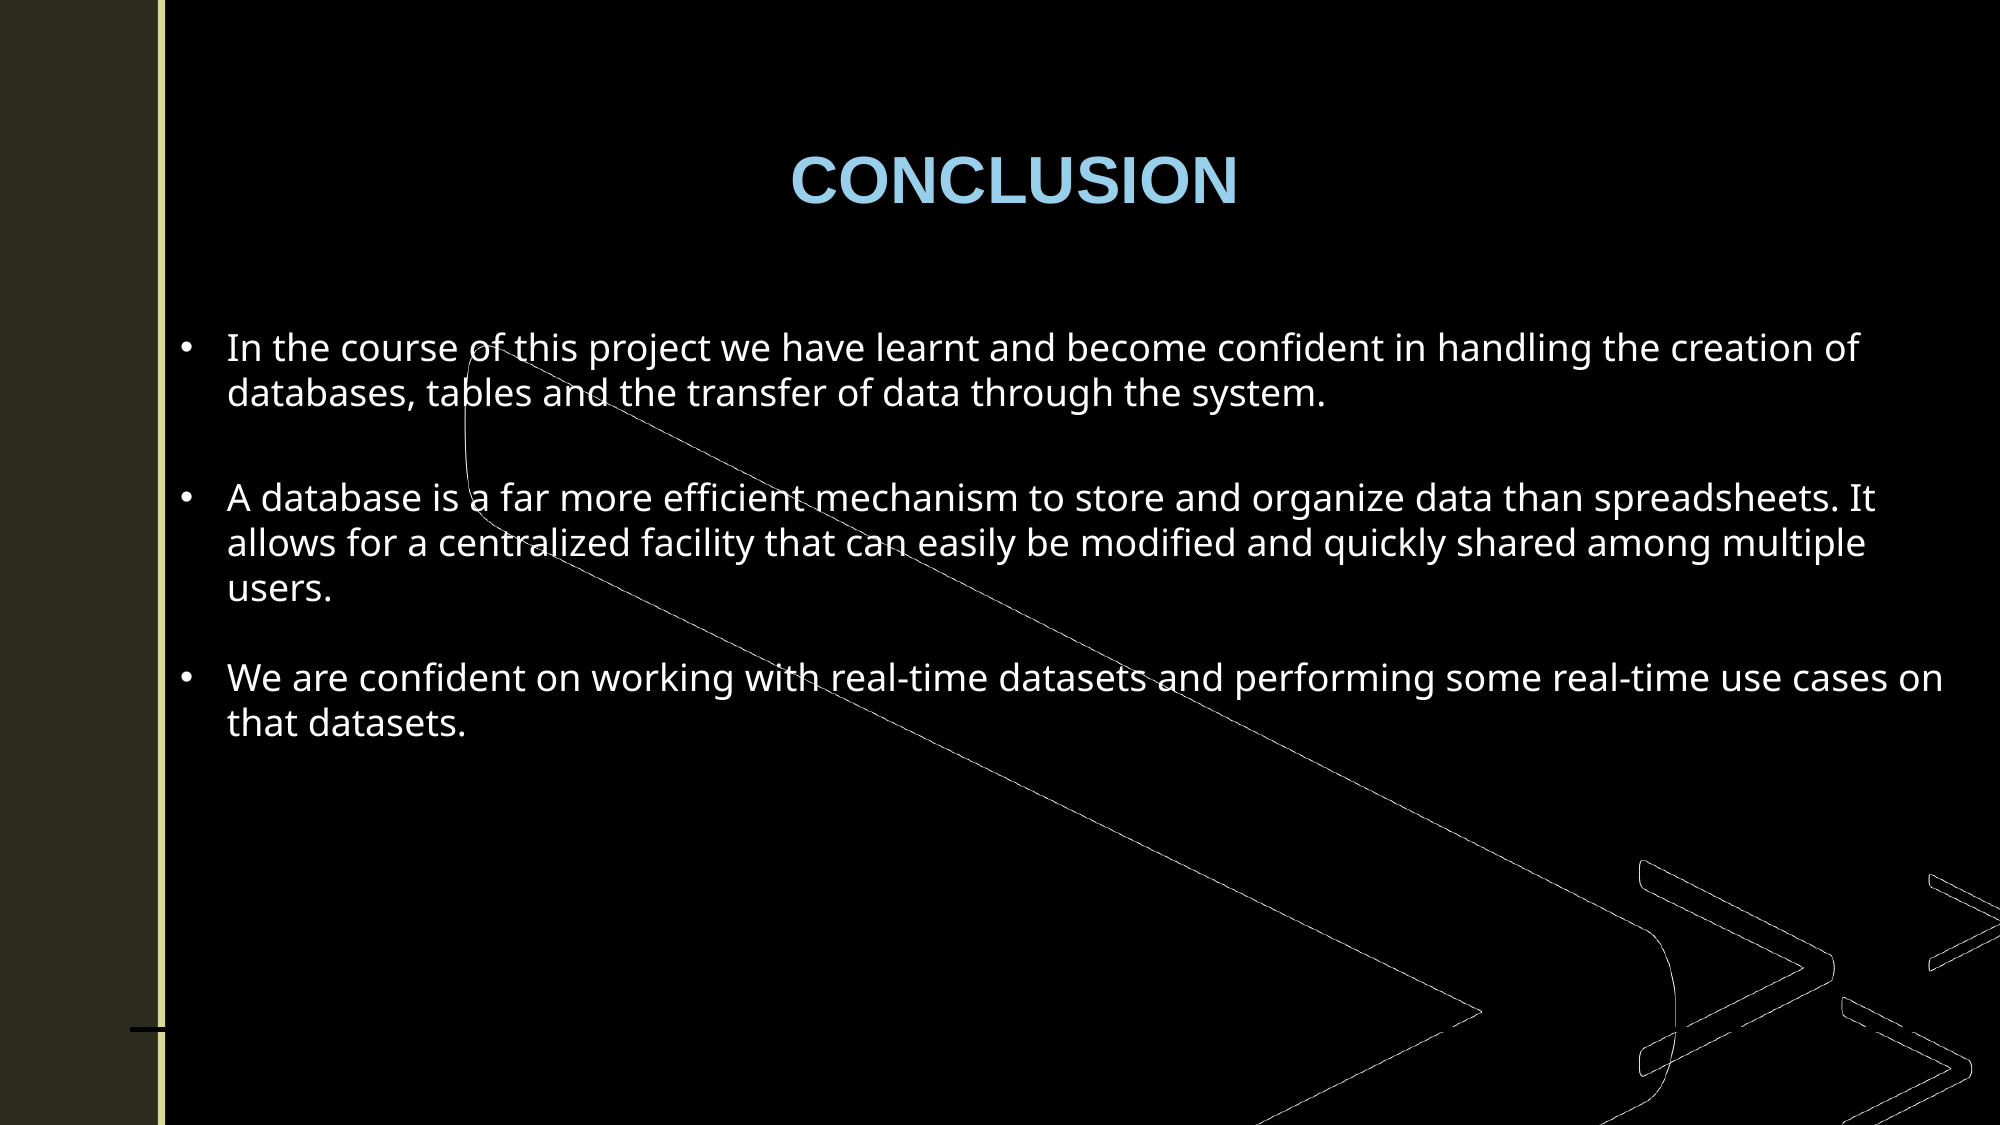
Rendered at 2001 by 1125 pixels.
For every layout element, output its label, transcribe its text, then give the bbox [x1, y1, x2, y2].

subtitle CONCLUSION [680, 113, 1350, 276]
picture [166, 0, 2000, 1027]
picture [166, 1032, 2000, 1125]
text_box In the course of this project we have learnt and become confident in handling the creation of databases, tables and the transfer of data through the system. A database is a far more efficient mechanism to store and organize data than spreadsheets. It allows for a centralized facility that can easily be modified and quickly shared among multiple users. We are confident on working with real-time datasets and performing some real-time use cases on that datasets. [165, 317, 1971, 932]
